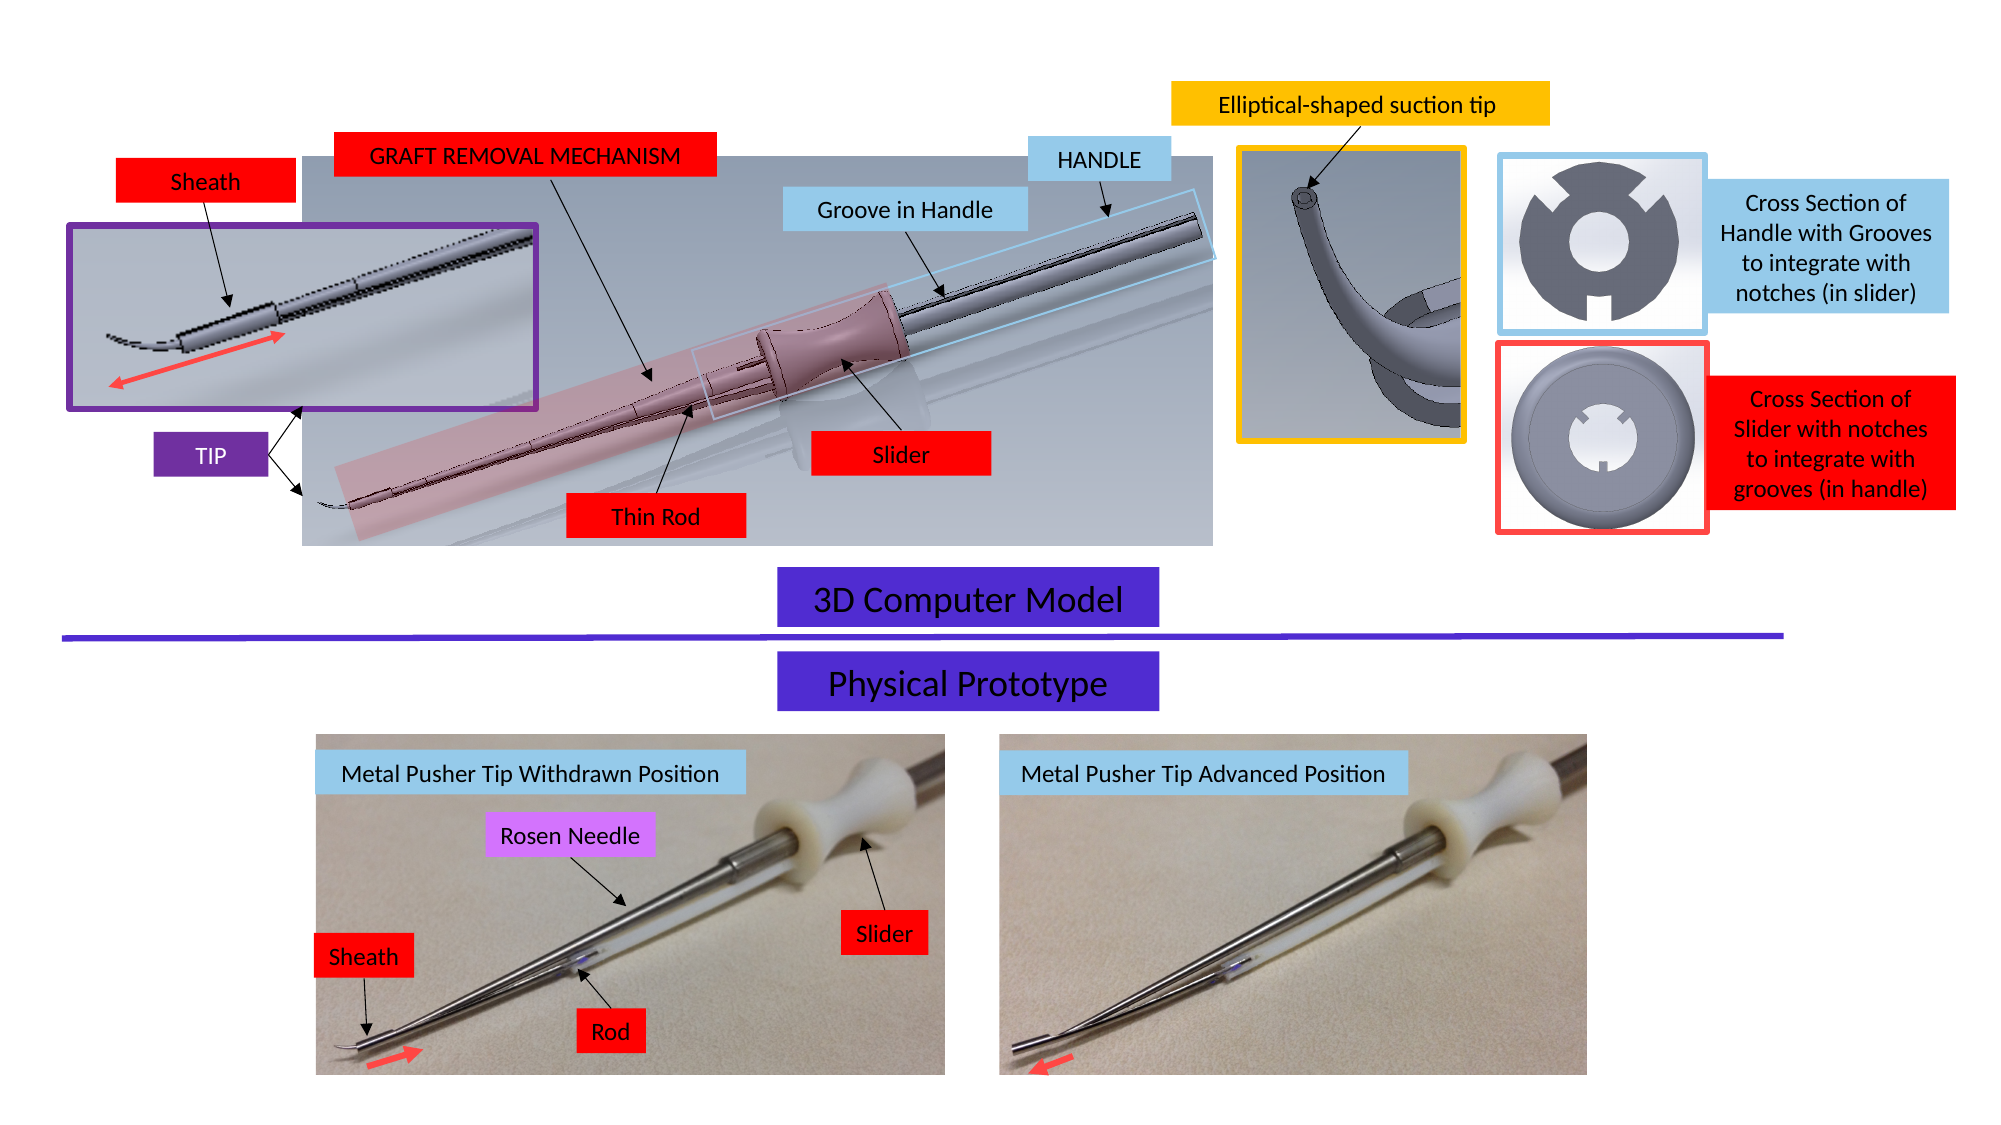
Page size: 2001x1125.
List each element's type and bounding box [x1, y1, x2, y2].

text_box [61, 80, 1956, 1075]
